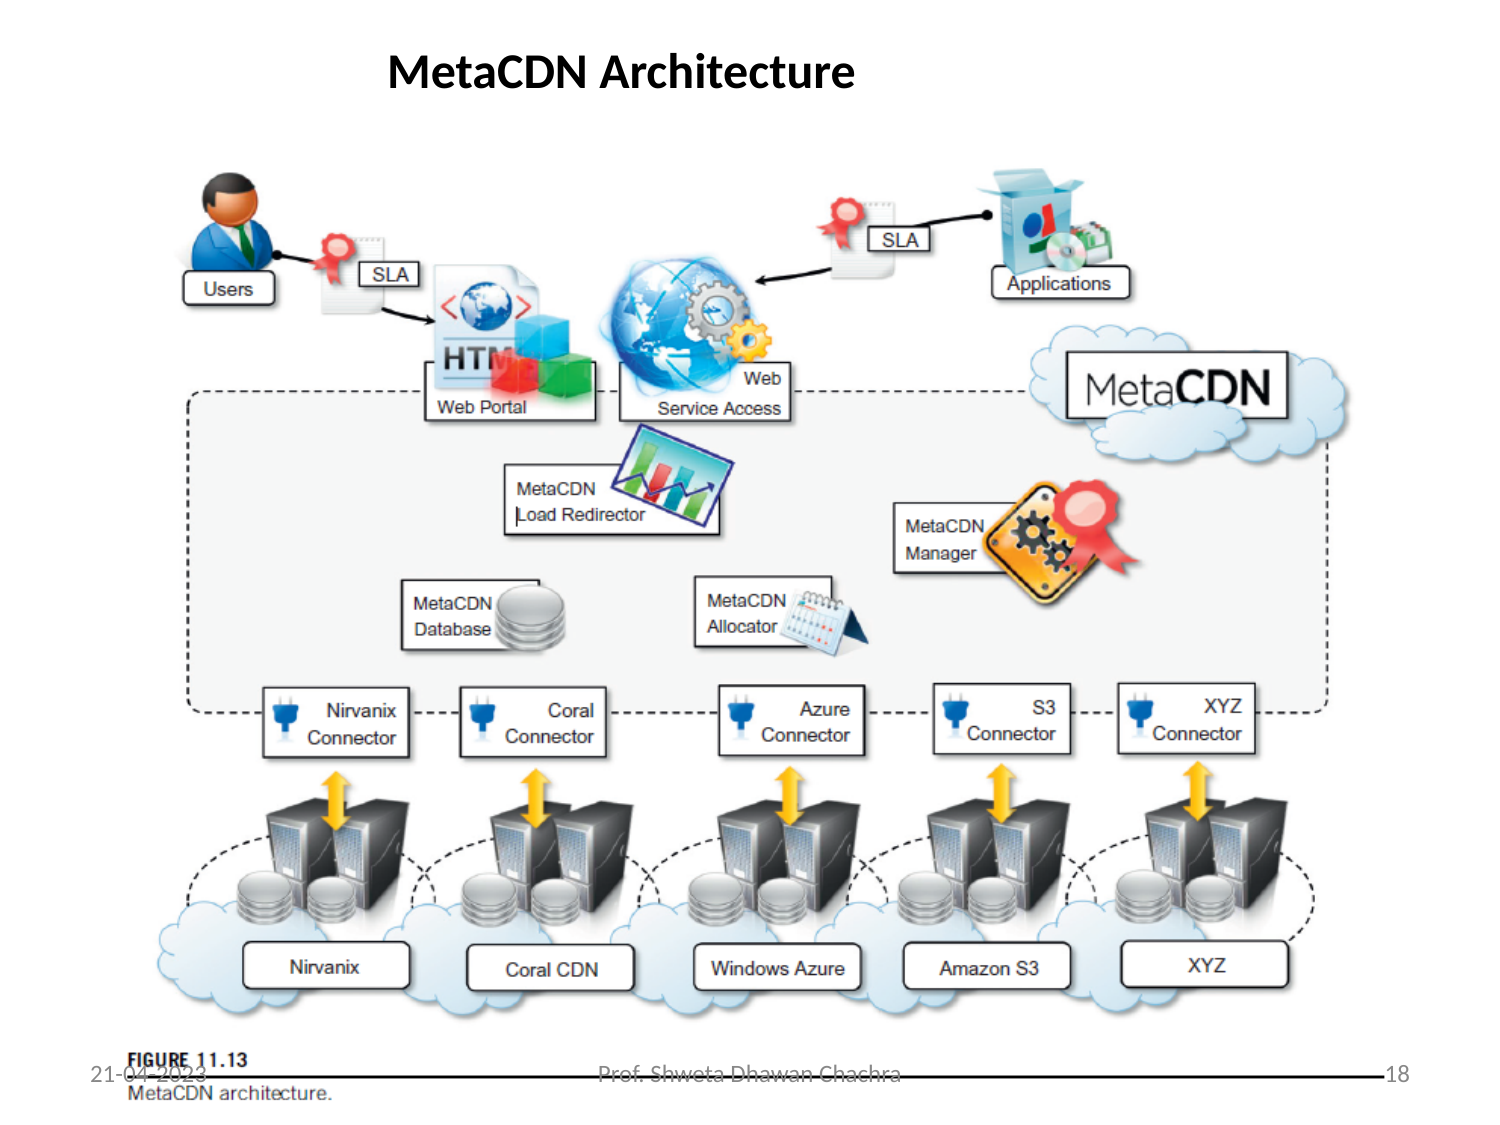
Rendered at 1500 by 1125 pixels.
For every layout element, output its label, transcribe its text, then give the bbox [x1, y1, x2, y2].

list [64, 146, 1436, 1103]
text_box MetaCDN Architecture [371, 30, 876, 106]
